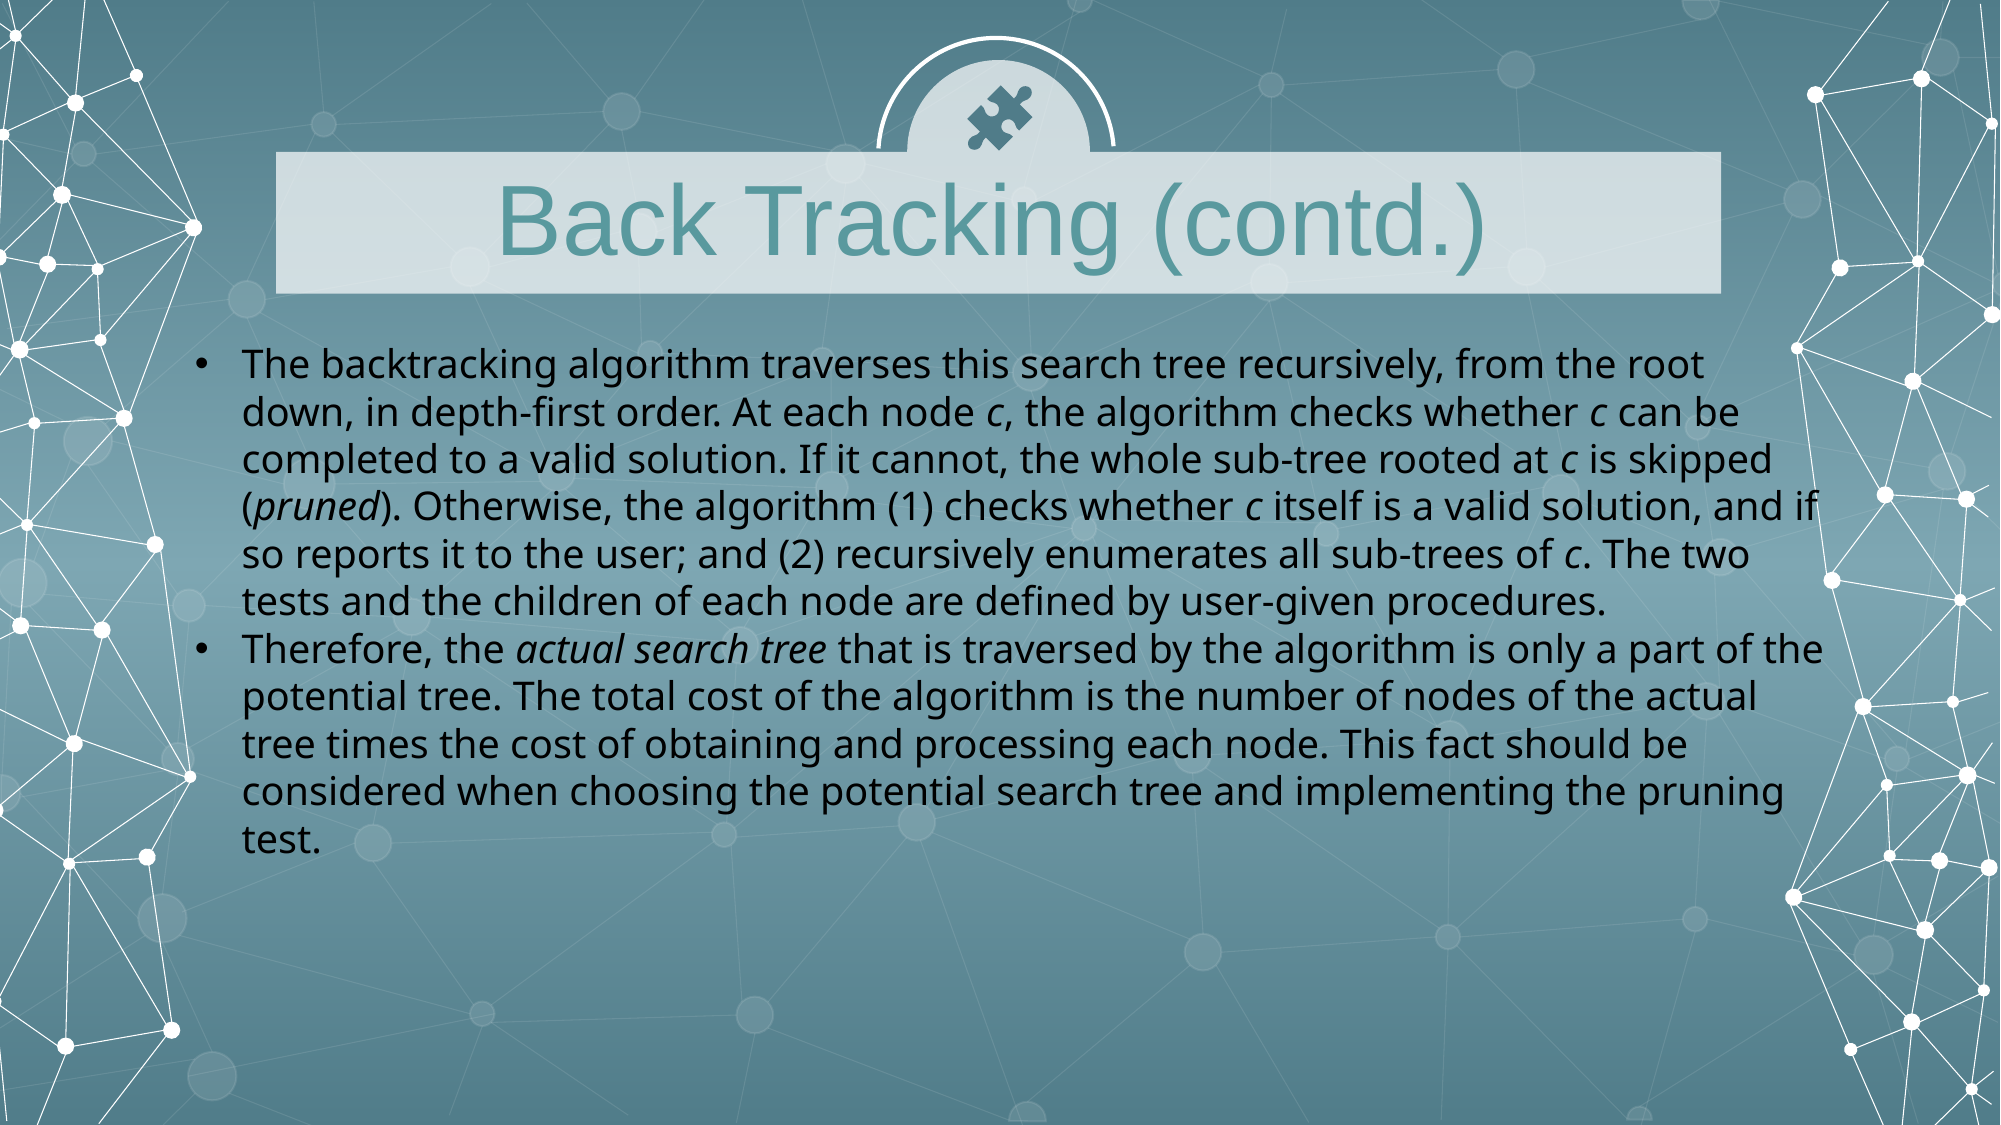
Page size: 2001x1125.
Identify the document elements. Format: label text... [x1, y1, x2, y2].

list Back Tracking (contd.) [43, 163, 1942, 283]
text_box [1326, 459, 2000, 674]
text_box [275, 283, 1723, 295]
text_box [275, 149, 1723, 163]
text_box The backtracking algorithm traverses this search tree recursively, from the root down, in depth-first order. At each node c, the algorithm checks whether c can be completed to a valid solution. If it cannot, the whole sub-tree rooted at c is skipped (pruned). Otherwise, the algorithm (1) checks whether c itself is a valid solution, and if so reports it to the user; and (2) recursively enumerates all sub-trees of c. The two tests and the children of each node are defined by user-given procedures. Therefore, the actual search tree that is traversed by the algorithm is only a part of the potential tree. The total cost of the algorithm is the number of nodes of the actual tree times the cost of obtaining and processing each node. This fact should be considered when choosing the potential search tree and implementing the pruning test. [180, 331, 1841, 917]
text_box [965, 83, 1034, 153]
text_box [0, 451, 661, 666]
text_box [877, 37, 1115, 156]
